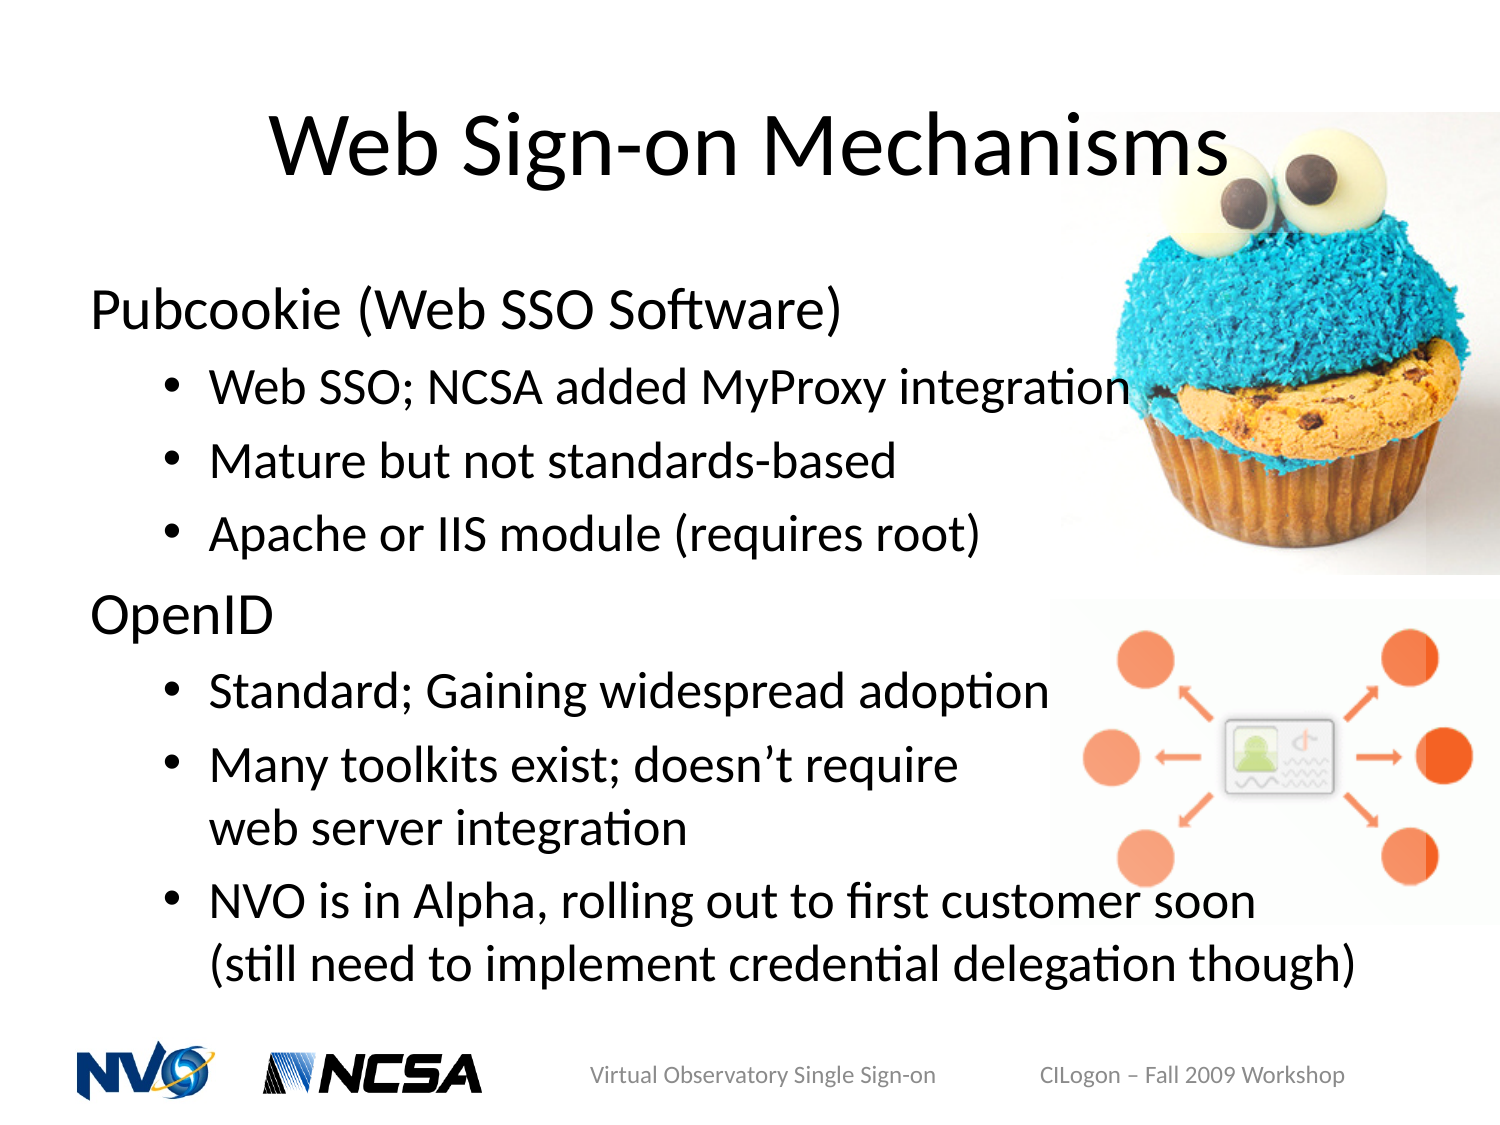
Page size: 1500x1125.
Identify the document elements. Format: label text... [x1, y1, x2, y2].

picture [1049, 599, 1500, 926]
list Pubcookie (Web SSO Software) Web SSO; NCSA added MyProxy integration Mature but not standards-based Apache or IIS module (requires root) OpenID Standard; Gaining widespread adoption Many toolkits exist; doesn’t require web server integration NVO is in Alpha, rolling out to first customer soon (still need to implement credential delegation though) [75, 262, 1425, 1005]
picture [75, 1037, 216, 1104]
picture [1060, 112, 1500, 576]
picture [262, 1052, 482, 1094]
title Web Sign-on Mechanisms [75, 45, 1425, 233]
